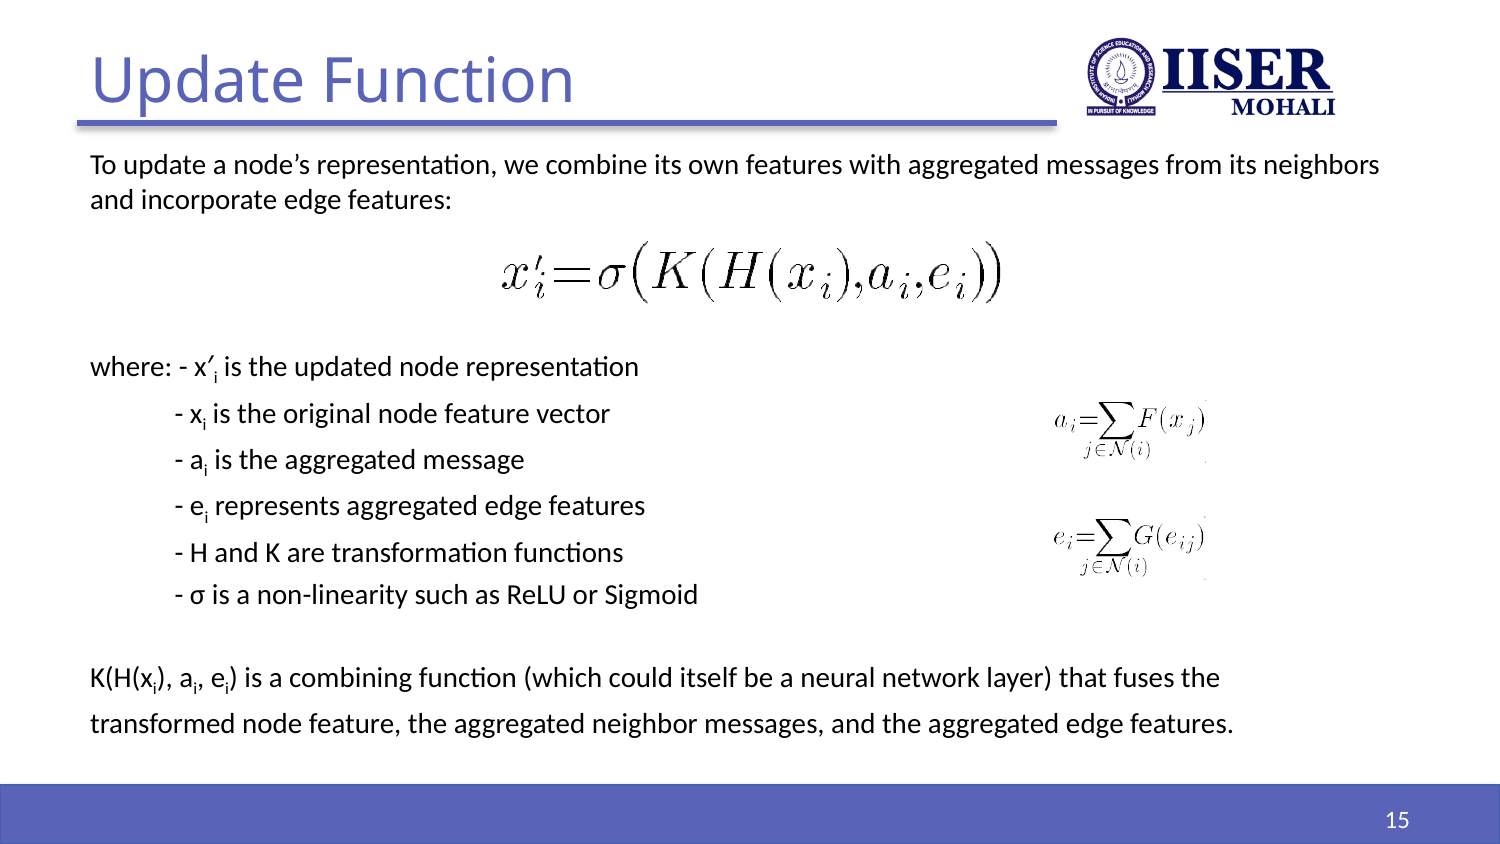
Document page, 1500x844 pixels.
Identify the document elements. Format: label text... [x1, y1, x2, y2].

picture [1052, 399, 1206, 464]
picture [1053, 516, 1206, 580]
picture [499, 240, 1001, 305]
list To update a node’s representation, we combine its own features with aggregated messages from its neighbors and incorporate edge features: where: - x′i is the updated node representation - xi is the original node feature vector - ai is the aggregated message - ei represents aggregated edge features - H and K are transformation functions - σ is a non-linearity such as ReLU or Sigmoid K(H(xi), ai, ei) is a combining function (which could itself be a neural network layer) that fuses the transformed node feature, the aggregated neighbor messages, and the aggregated edge features. [75, 138, 1425, 754]
text_box ‹#› [1364, 802, 1425, 835]
title Update Function [75, 31, 1425, 124]
